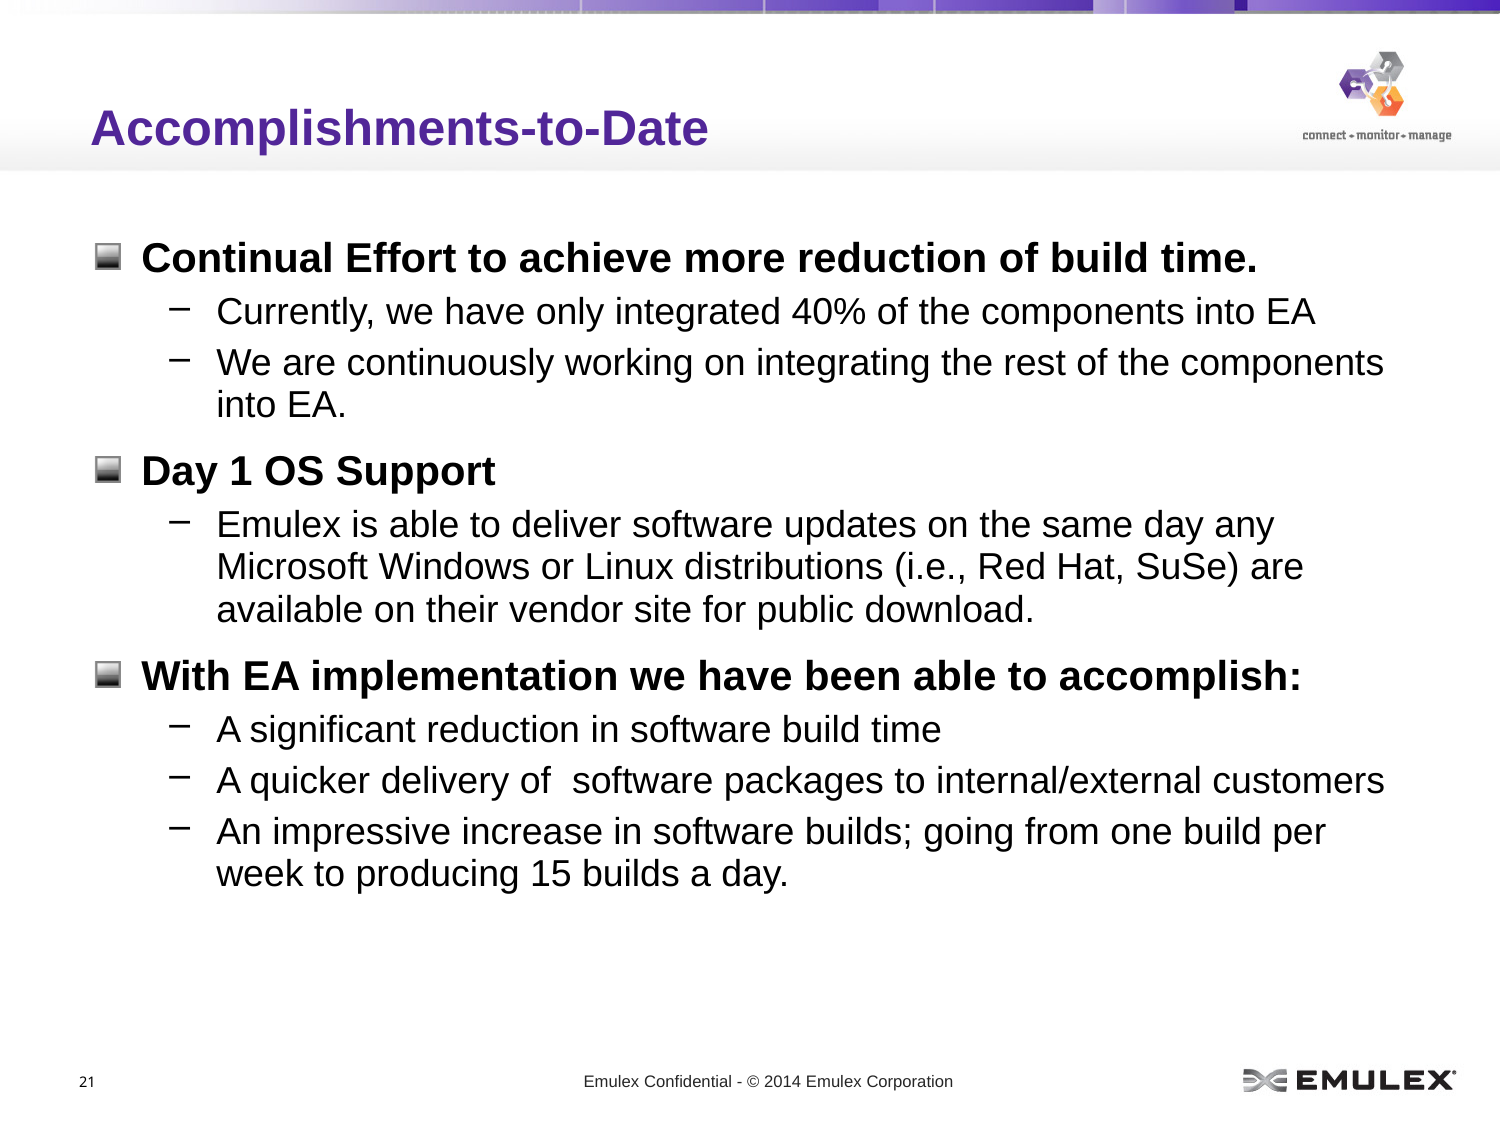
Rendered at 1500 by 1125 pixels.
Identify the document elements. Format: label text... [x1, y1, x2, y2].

title Accomplishments-to-Date [74, 19, 1209, 157]
list Continual Effort to achieve more reduction of build time. Currently, we have only integrated 40% of the components into EA We are continuously working on integrating the rest of the components into EA. Day 1 OS Support Emulex is able to deliver software updates on the same day any Microsoft Windows or Linux distributions (i.e., Red Hat, SuSe) are available on their vendor site for public download. With EA implementation we have been able to accomplish: A significant reduction in software build time A quicker delivery of software packages to internal/external customers An impressive increase in software builds; going from one build per week to producing 15 builds a day. [79, 226, 1430, 1038]
picture [0, 0, 1500, 1125]
